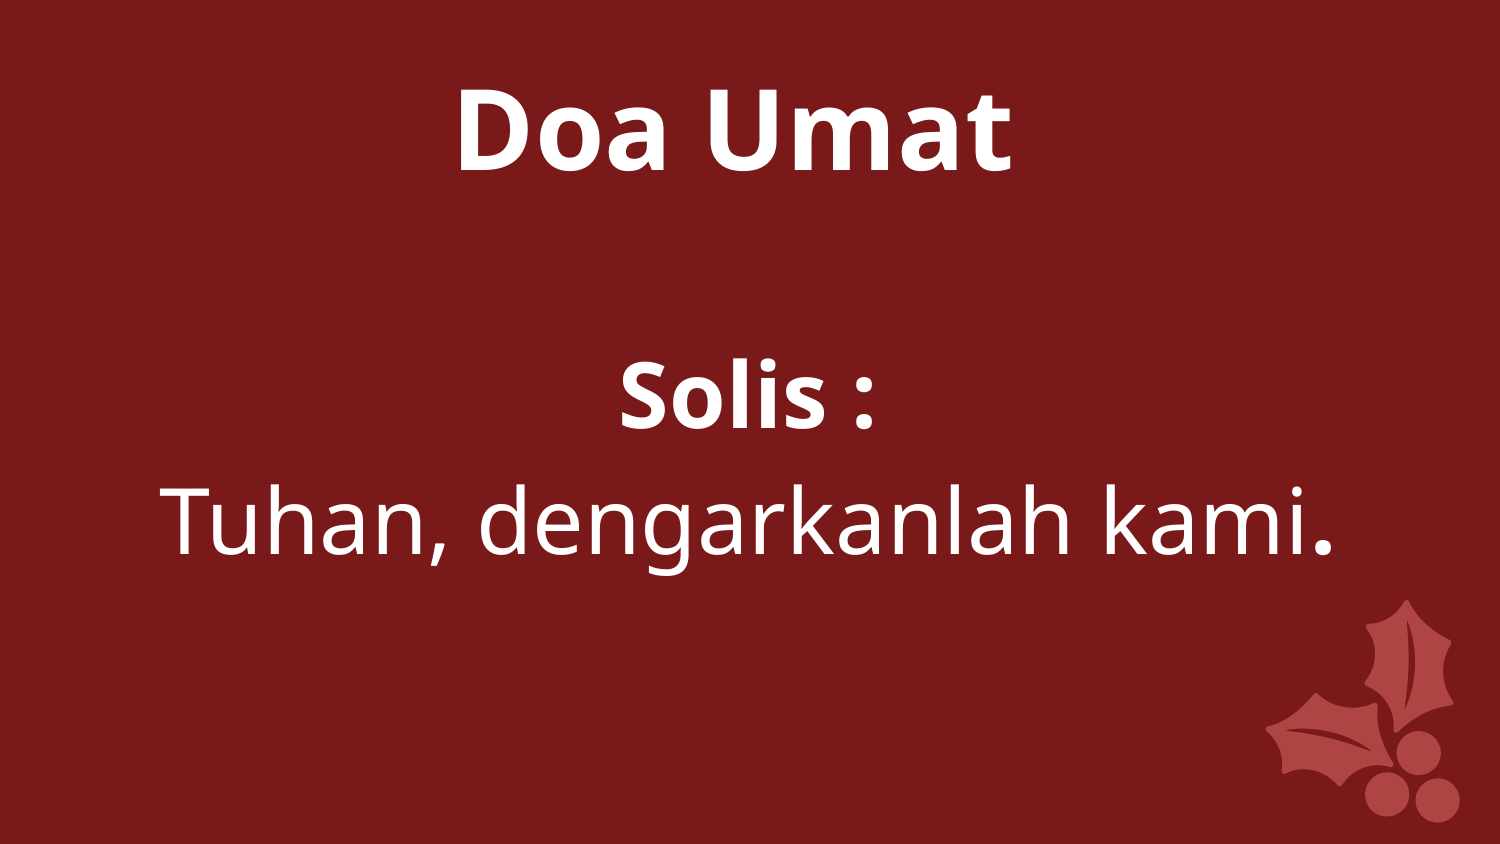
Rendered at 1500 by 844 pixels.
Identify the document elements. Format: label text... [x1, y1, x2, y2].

text_box Solis : Tuhan, dengarkanlah kami. [19, 305, 1456, 844]
text_box Doa Umat [39, 29, 1456, 222]
